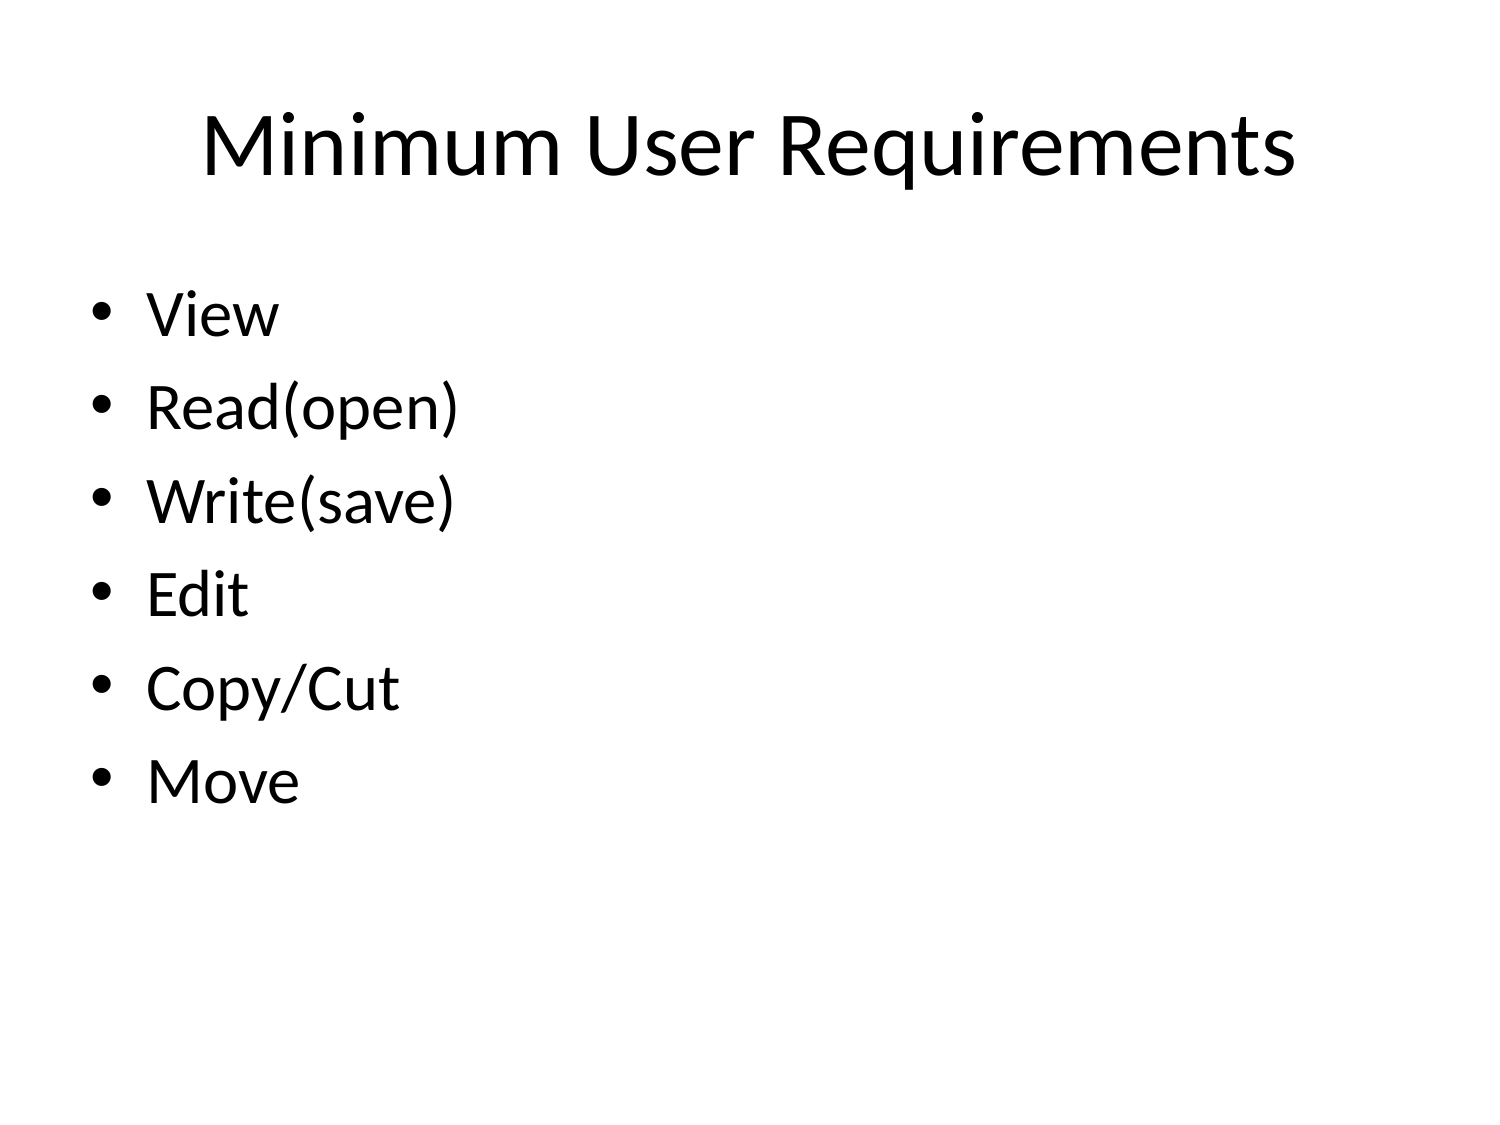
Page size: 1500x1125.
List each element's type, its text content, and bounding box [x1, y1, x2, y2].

title Minimum User Requirements [75, 45, 1425, 233]
list View Read(open) Write(save) Edit Copy/Cut Move [75, 262, 1425, 1005]
